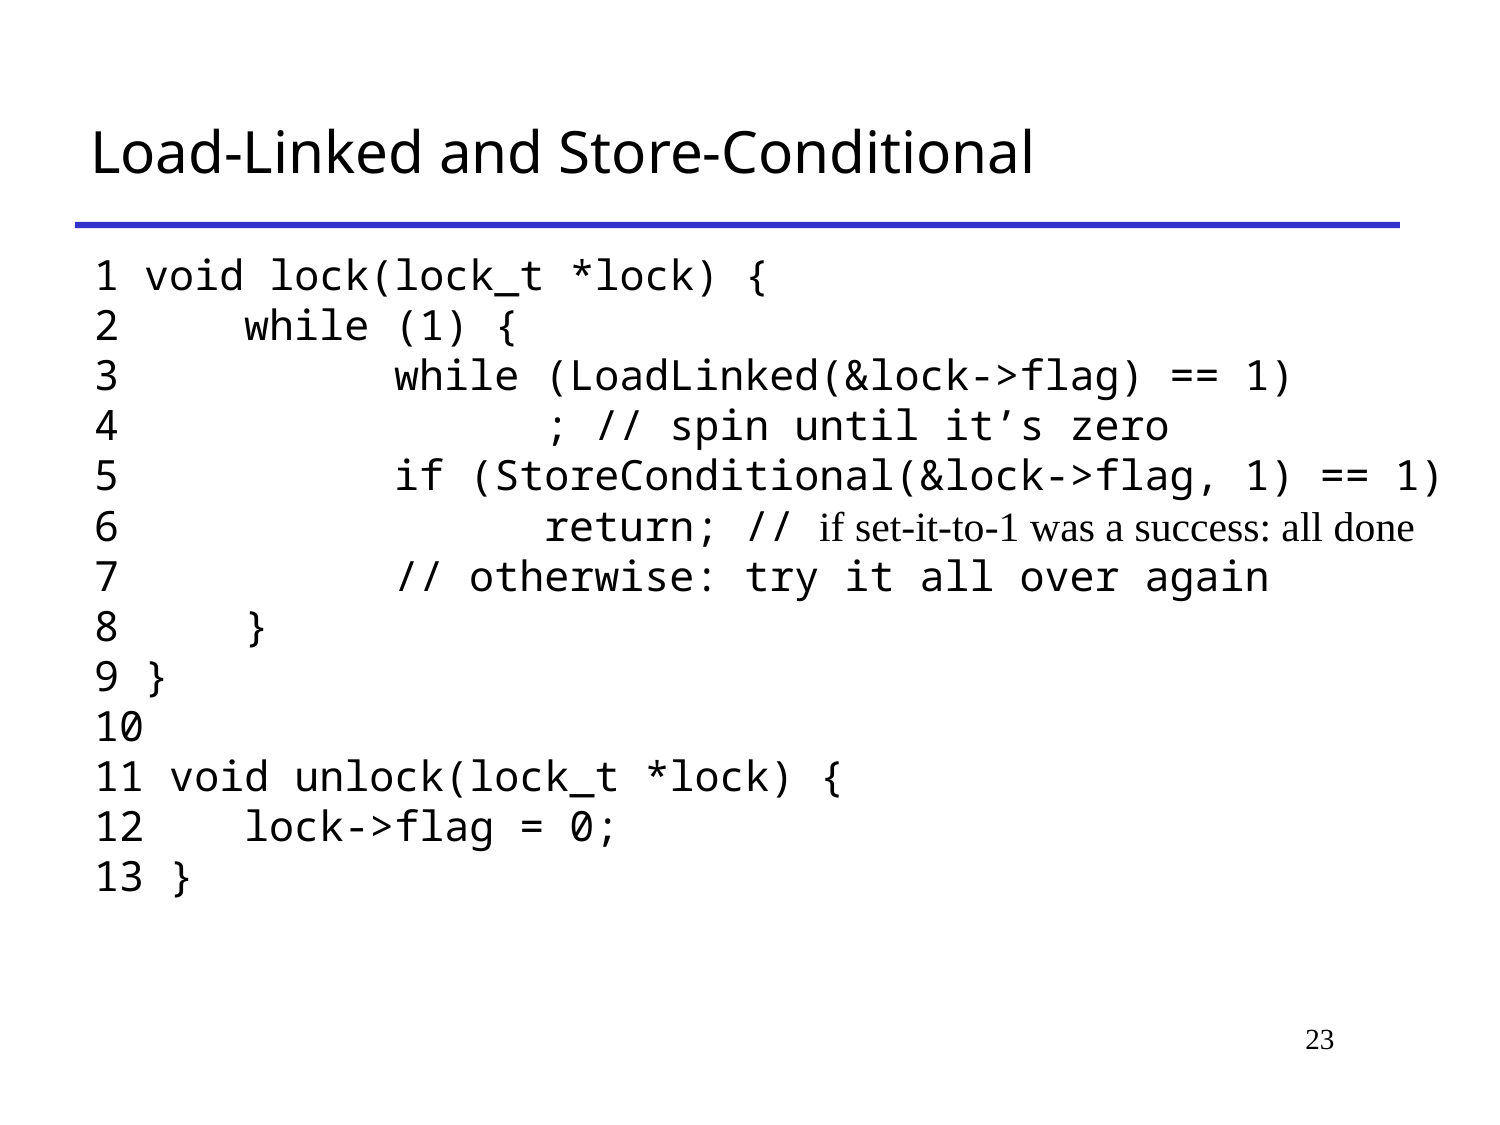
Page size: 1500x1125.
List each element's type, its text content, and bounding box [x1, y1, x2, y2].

slide_number 23 [1137, 1012, 1351, 1088]
text_box 1 void lock(lock_t *lock) { 2 while (1) { 3 while (LoadLinked(&lock->flag) == 1) 4 ; // spin until it’s zero 5 if (StoreConditional(&lock->flag, 1) == 1) 6 return; // if set-it-to-1 was a success: all done 7 // otherwise: try it all over again 8 } 9 } 10 11 void unlock(lock_t *lock) { 12 lock->flag = 0; 13 } [79, 241, 1475, 963]
title Load-Linked and Store-Conditional [75, 75, 1400, 225]
